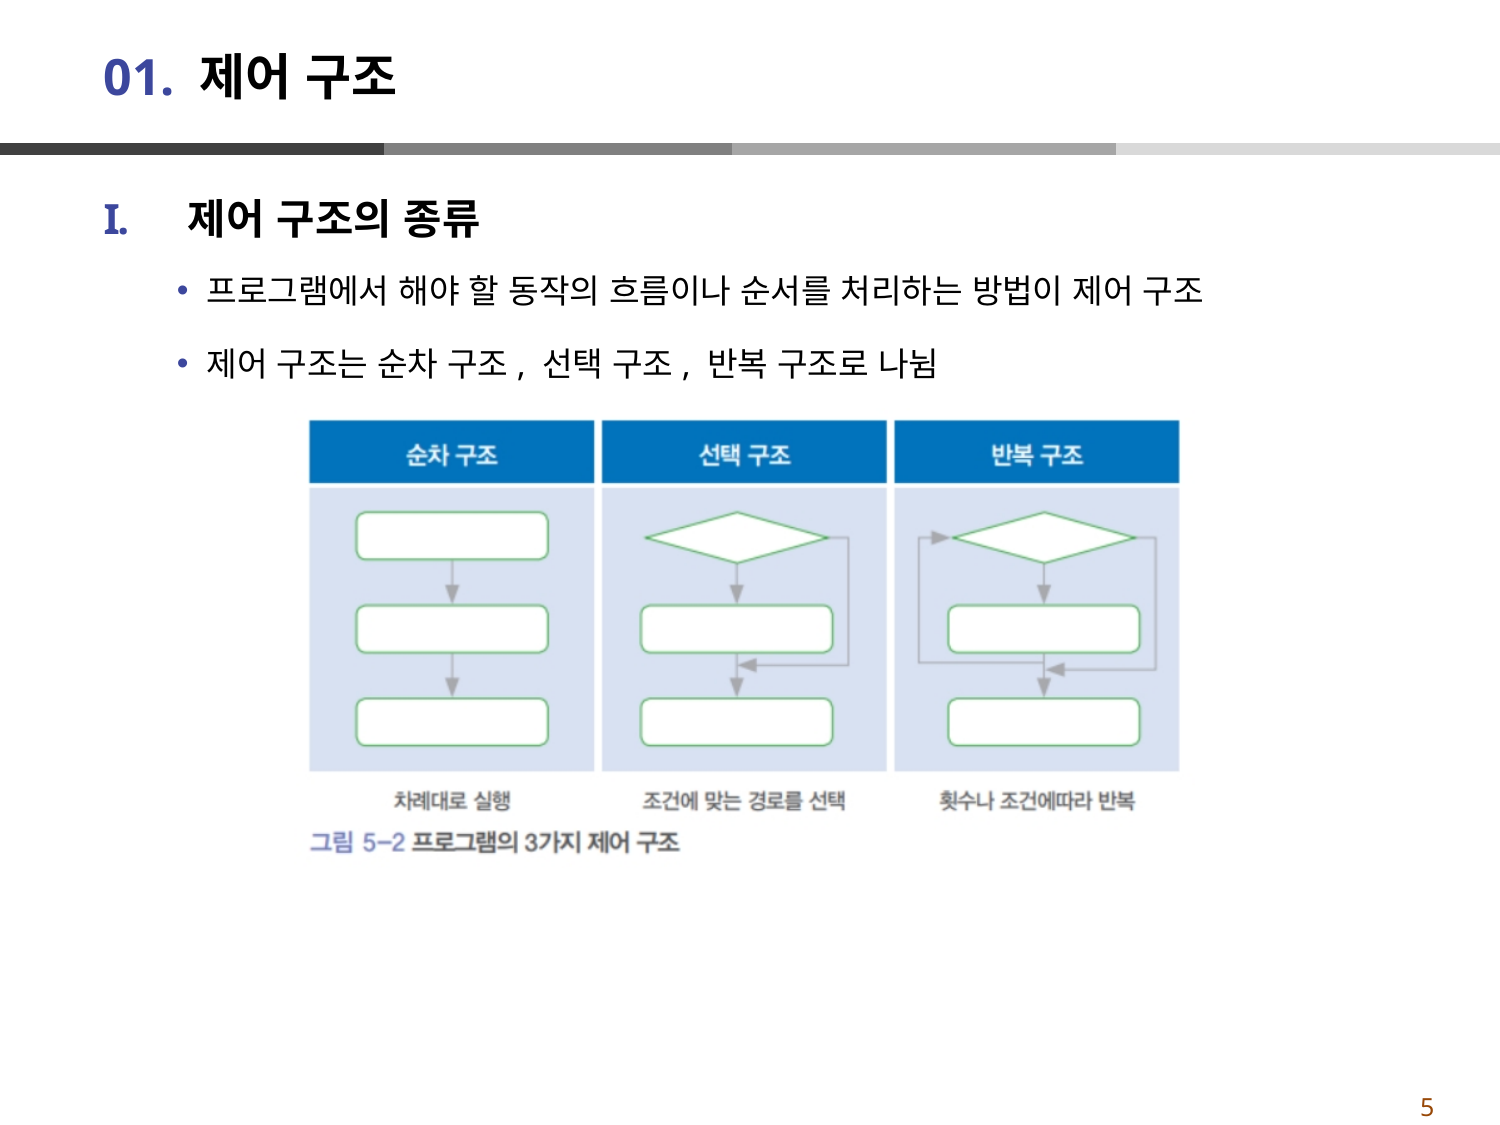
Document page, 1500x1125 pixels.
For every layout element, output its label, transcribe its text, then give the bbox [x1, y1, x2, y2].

title 01. 제어 구조 [88, 30, 1400, 121]
list 제어 구조의 종류 프로그램에서 해야 할 동작의 흐름이나 순서를 처리하는 방법이 제어 구조 제어 구조는 순차 구조, 선택 구조, 반복 구조로 나뉨 [88, 160, 1448, 1060]
picture [293, 408, 1195, 868]
